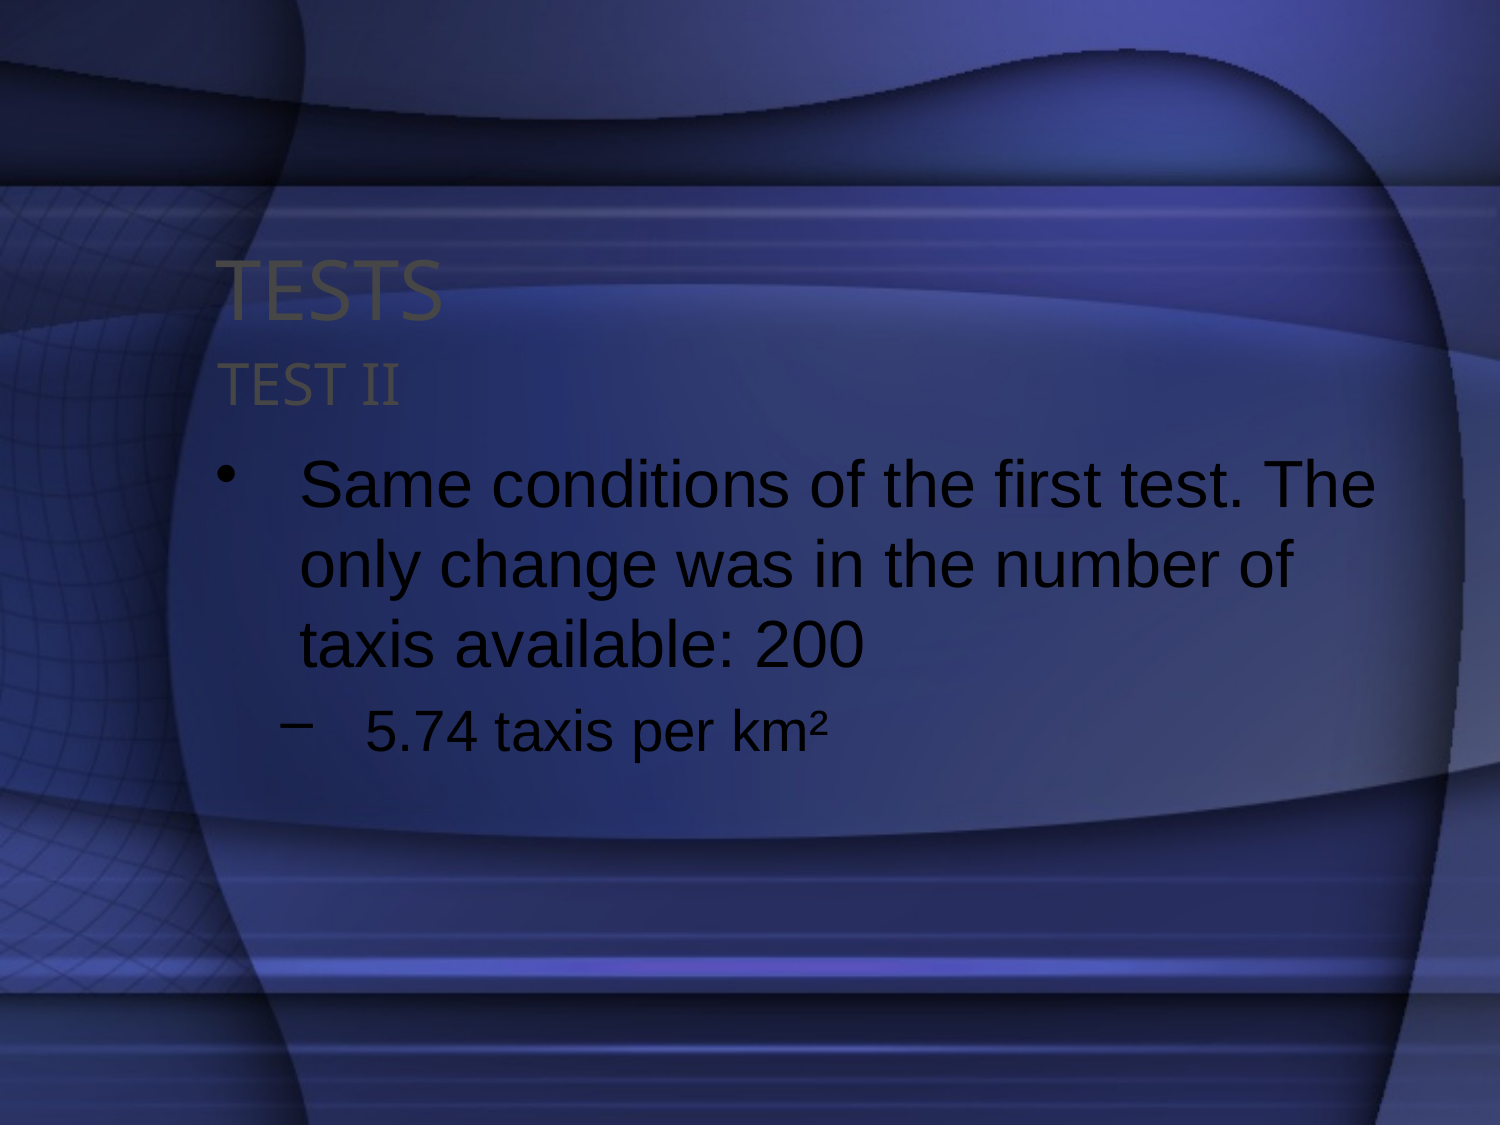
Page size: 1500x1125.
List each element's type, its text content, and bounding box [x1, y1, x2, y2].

list Same conditions of the first test. The only change was in the number of taxis available: 200 5.74 taxis per km² [199, 433, 1463, 1044]
title TESTS [199, 212, 1463, 363]
picture [0, 0, 1500, 1125]
text_box TEST II [202, 330, 1465, 434]
